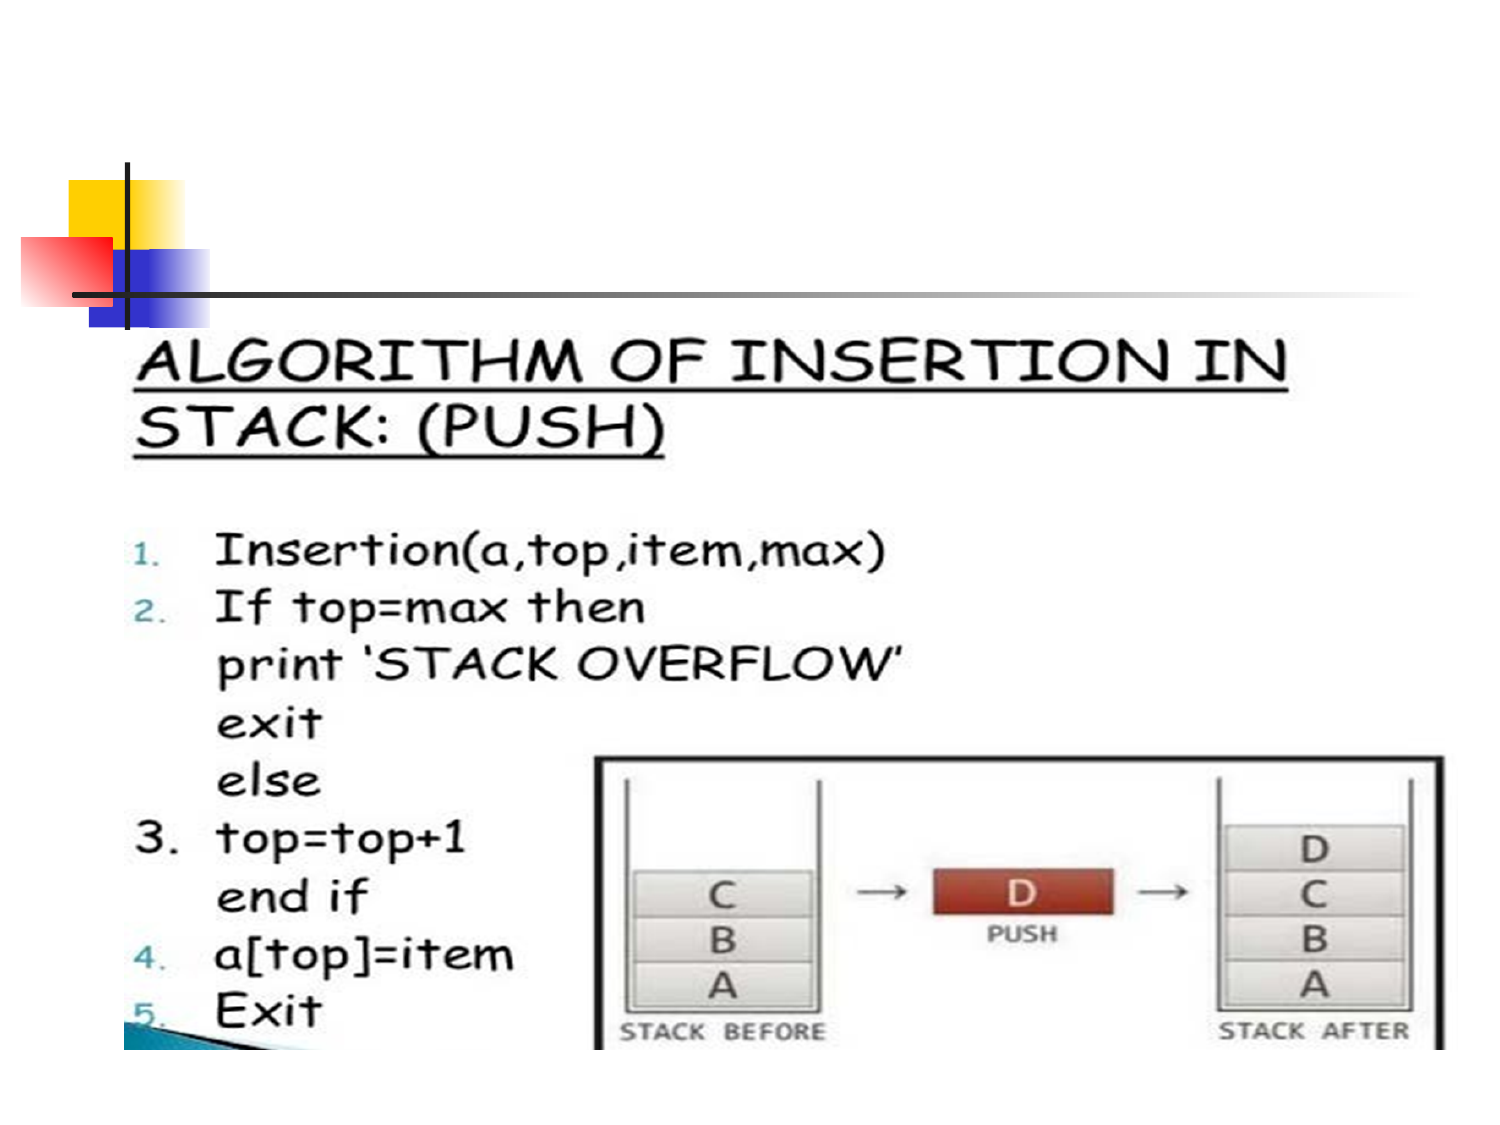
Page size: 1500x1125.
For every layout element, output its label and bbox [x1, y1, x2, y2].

list [123, 330, 1458, 1051]
